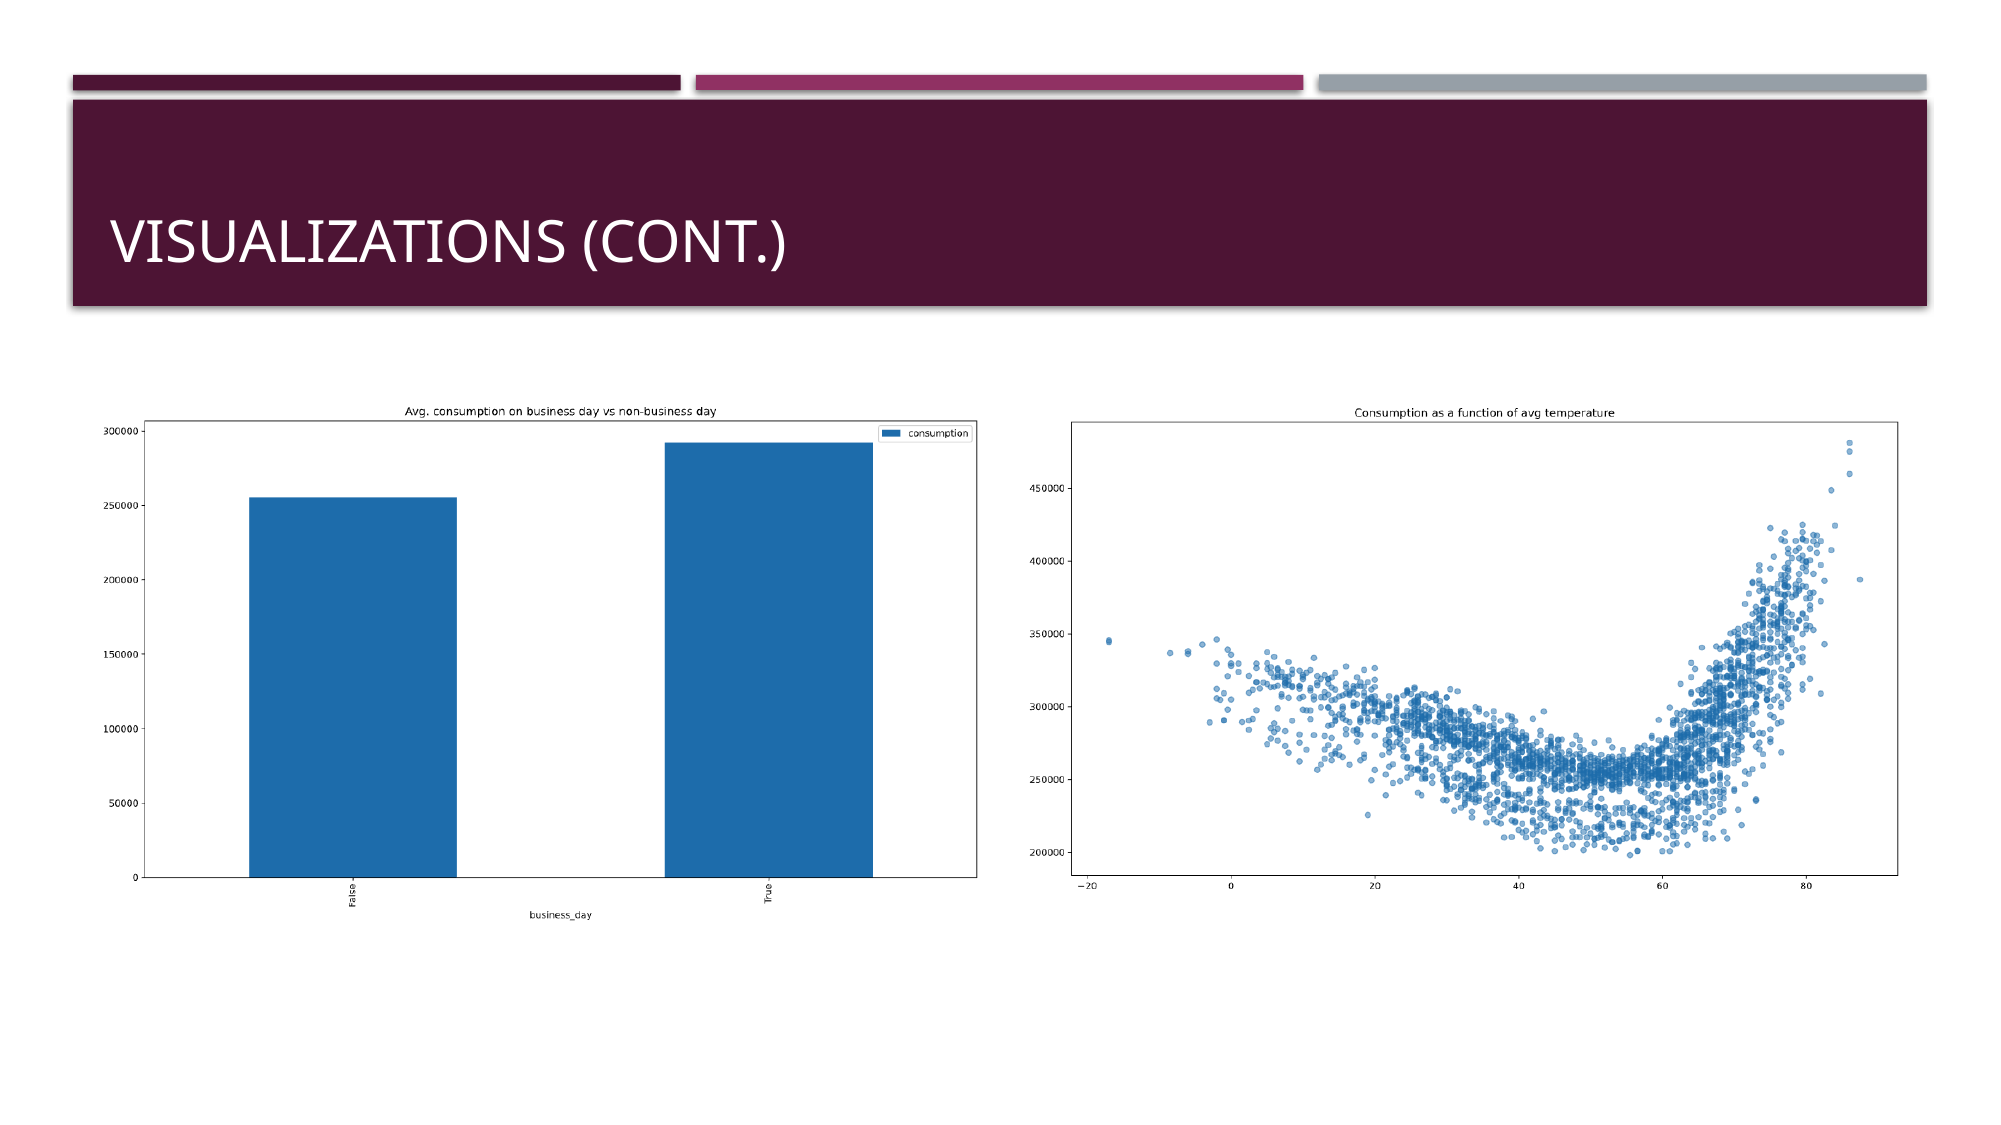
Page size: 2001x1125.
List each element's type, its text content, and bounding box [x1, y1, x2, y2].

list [1014, 402, 1906, 898]
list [94, 402, 986, 925]
title Visualizations (cont.) [95, 119, 1905, 282]
